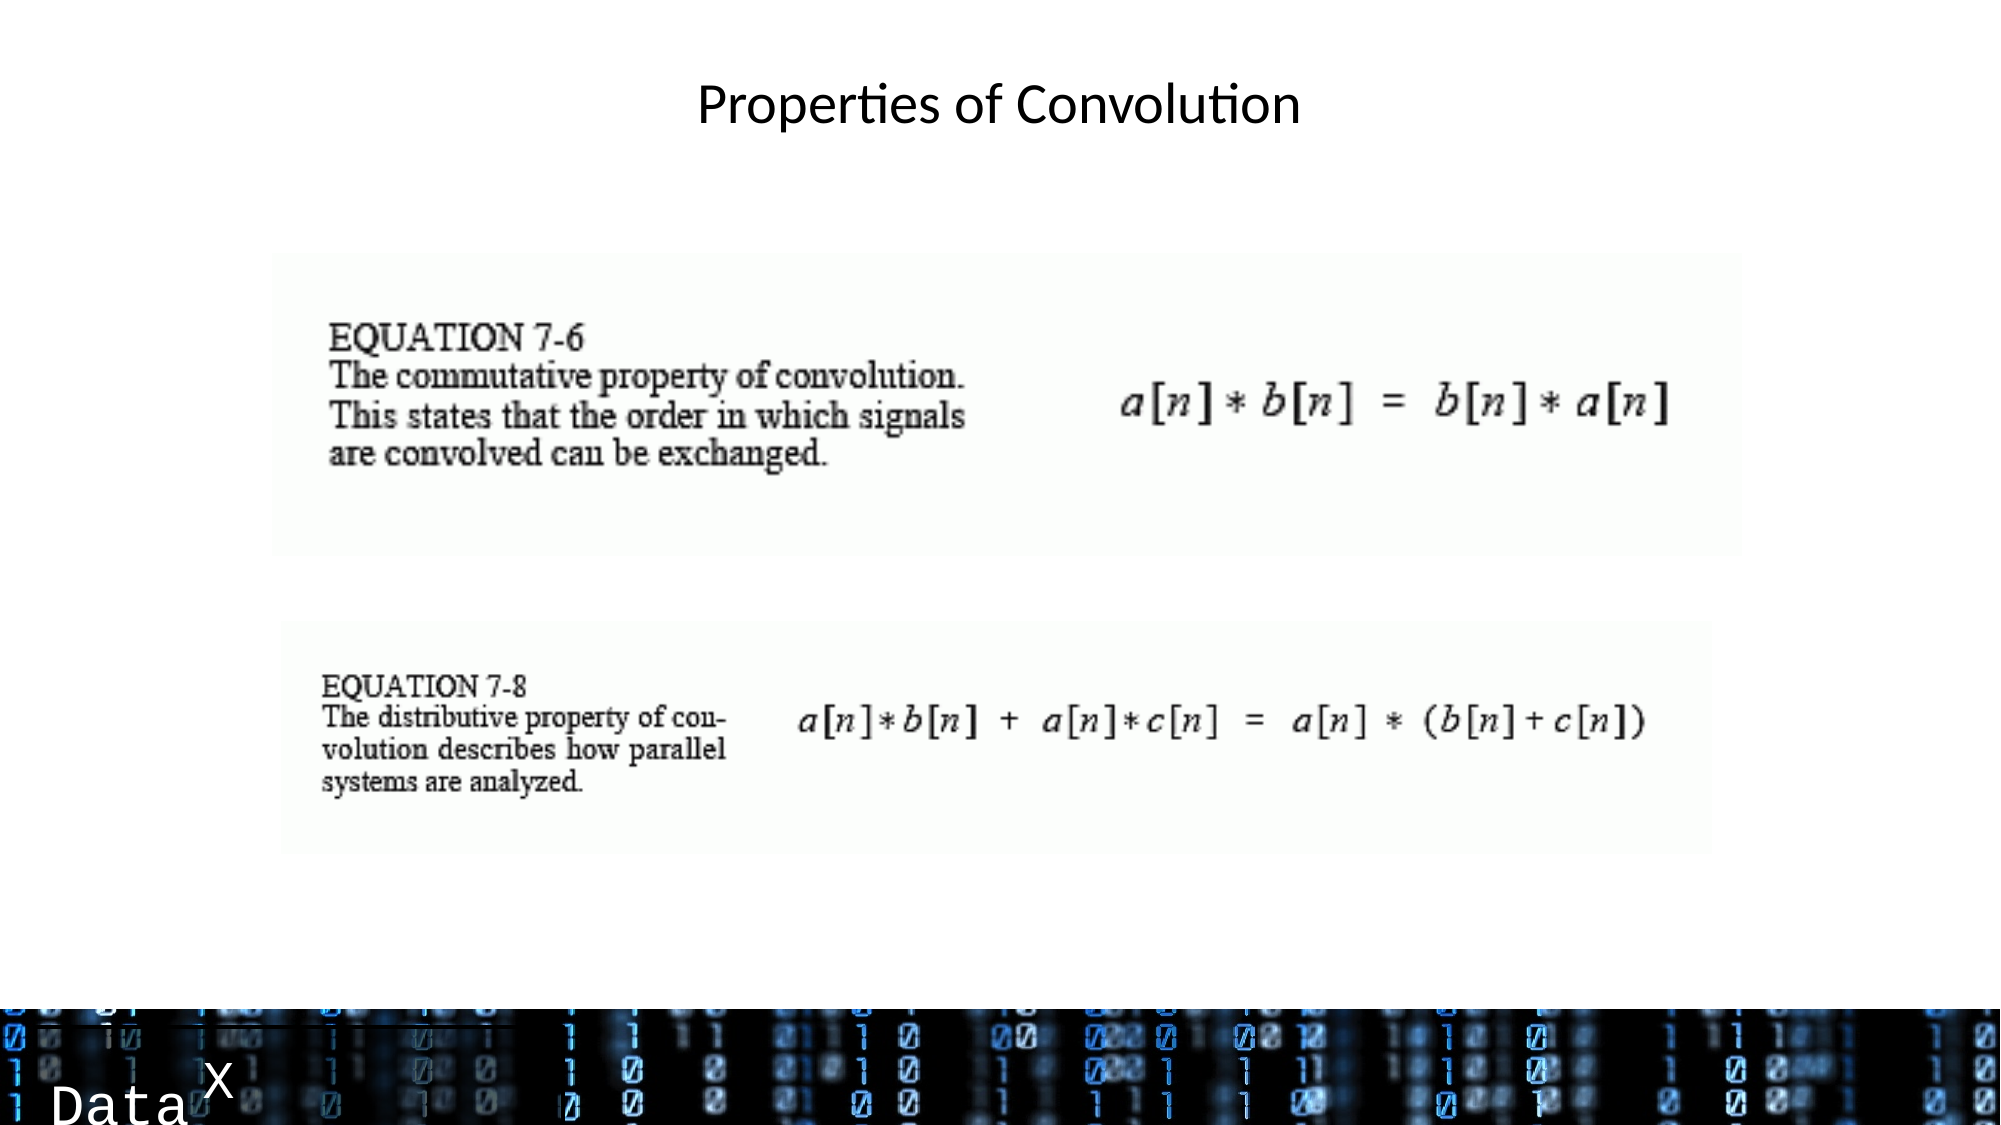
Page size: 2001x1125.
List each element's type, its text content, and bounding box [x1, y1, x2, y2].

picture [0, 1009, 2000, 1125]
picture [163, 1110, 177, 1122]
picture [172, 1120, 180, 1125]
picture [37, 1029, 561, 1125]
picture [93, 1110, 107, 1122]
title Properties of Convolution [99, 45, 1900, 155]
picture [102, 1120, 110, 1125]
picture [272, 253, 1742, 556]
picture [280, 620, 1712, 854]
picture [59, 1091, 76, 1121]
